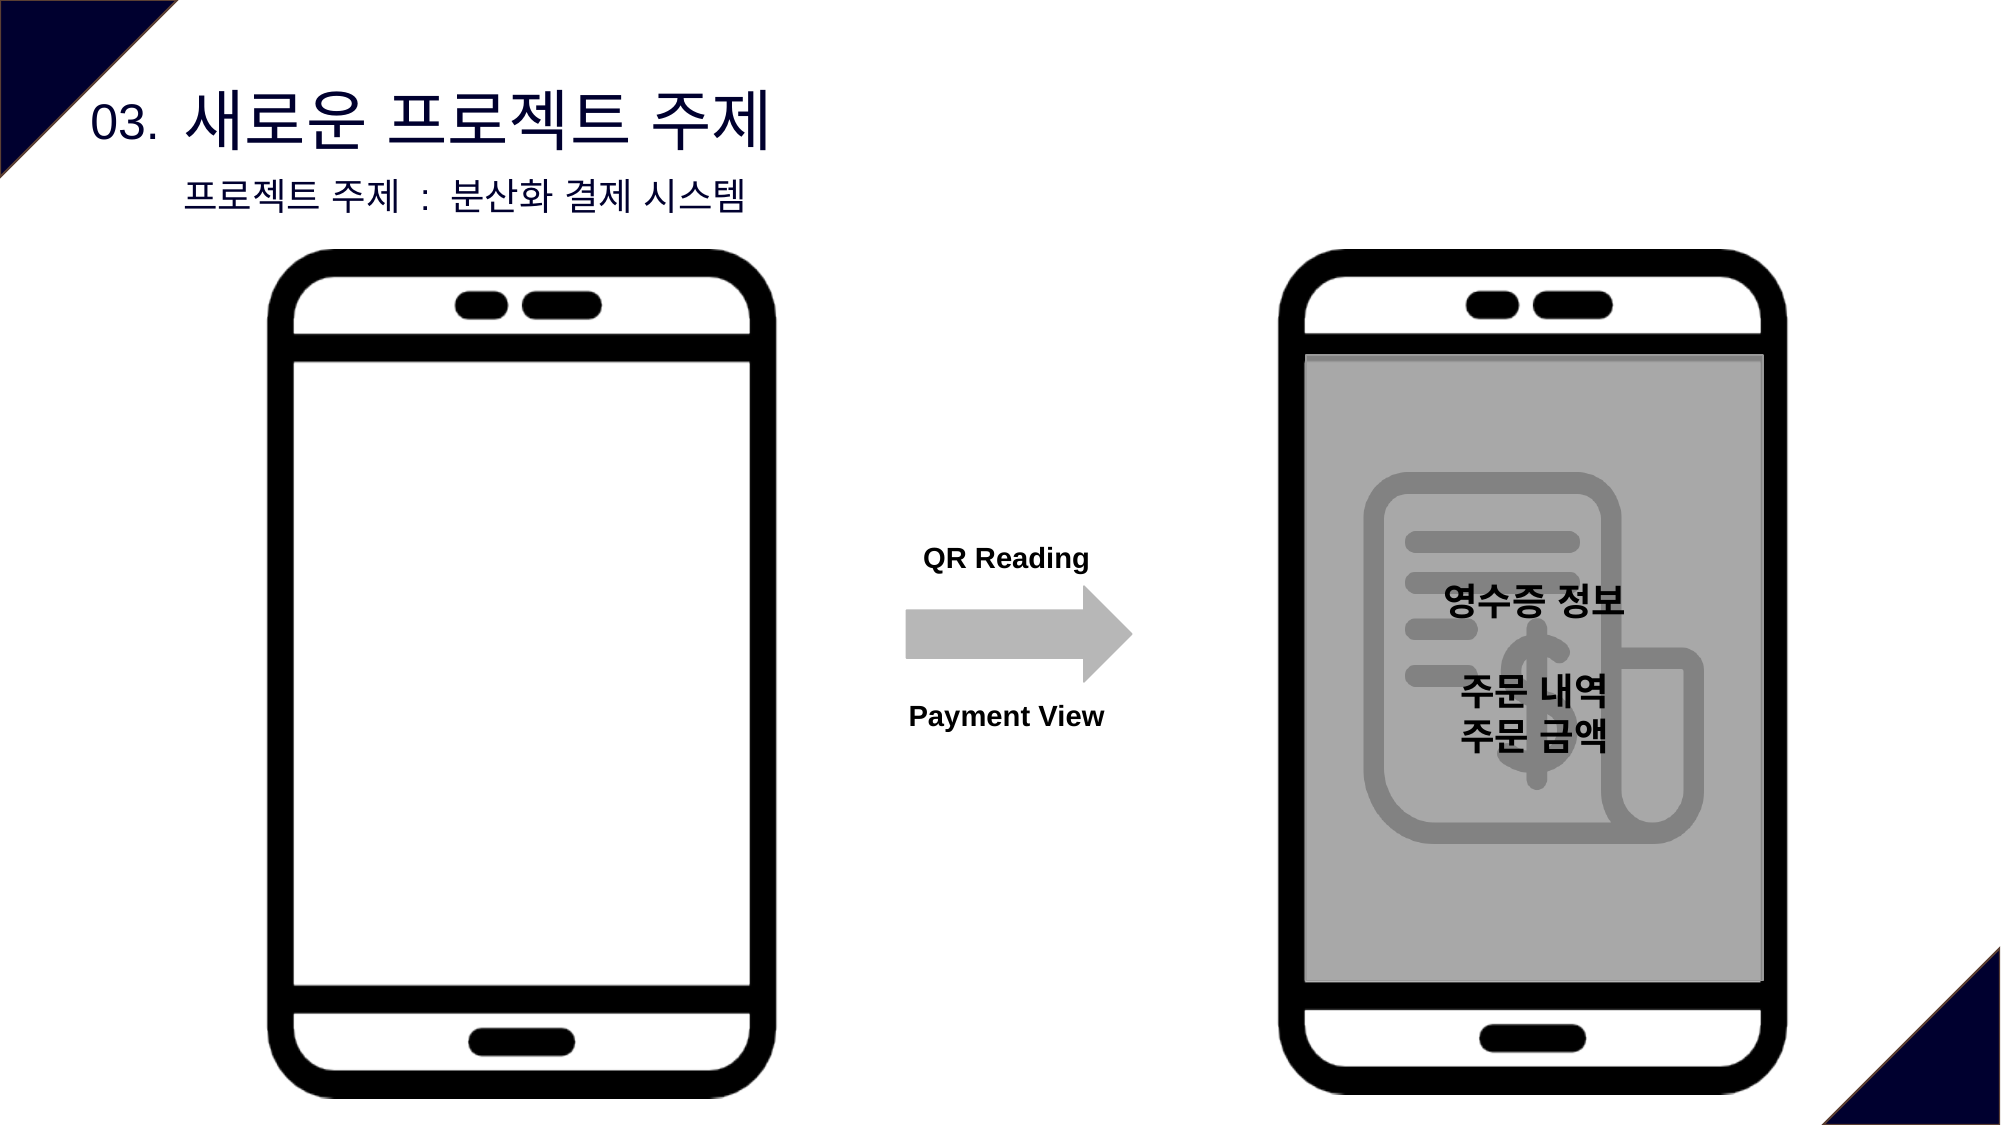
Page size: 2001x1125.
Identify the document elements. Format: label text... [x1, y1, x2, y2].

text_box Payment View [928, 682, 1126, 758]
text_box 새로운 프로젝트 주제 [168, 71, 1000, 165]
text_box 프로젝트 주제 : 분산화 결제 시스템 [168, 165, 1000, 228]
text_box 03. [74, 81, 176, 158]
picture [119, 249, 924, 1100]
text_box QR Reading [928, 524, 1126, 601]
text_box [928, 601, 1126, 682]
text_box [1131, 249, 1936, 1095]
